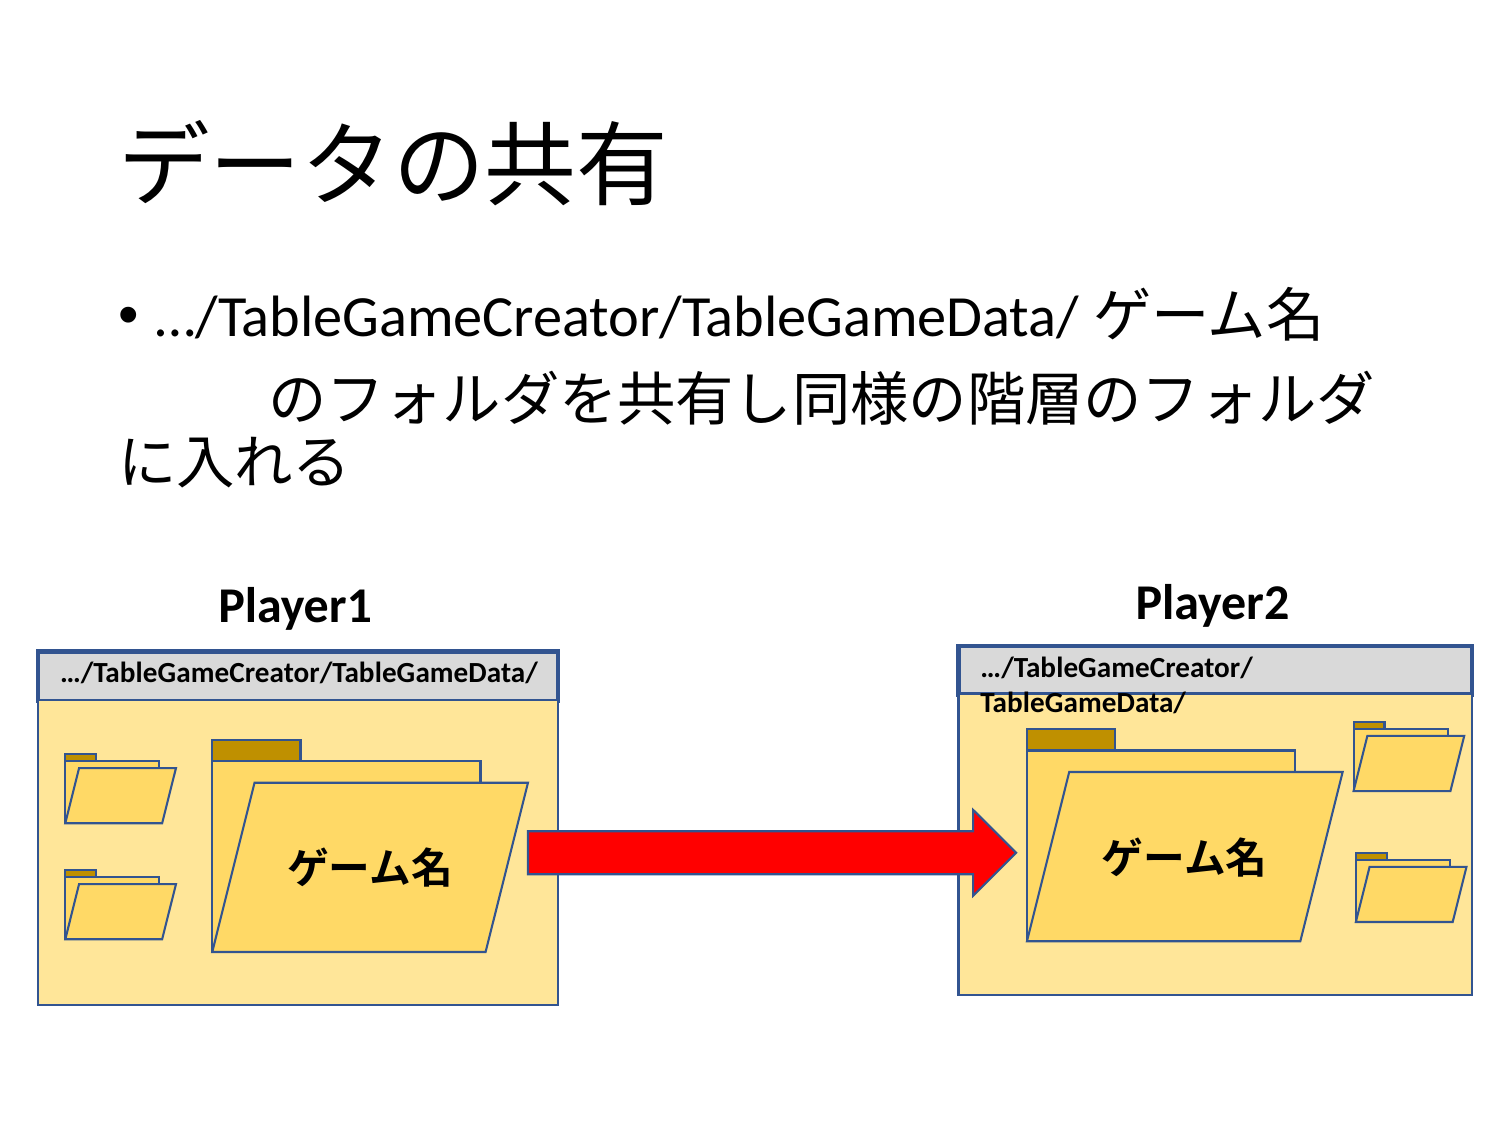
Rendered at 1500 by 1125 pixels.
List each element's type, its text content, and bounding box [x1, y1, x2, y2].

text_box Player1 [203, 565, 393, 640]
text_box [558, 830, 958, 876]
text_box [958, 640, 1473, 995]
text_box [1355, 852, 1467, 922]
title データの共有 [103, 59, 1397, 188]
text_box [37, 646, 558, 1006]
list …/TableGameCreator/TableGameData/ゲーム名 のフォルダを共有し同様の階層のフォルダに入れる [103, 188, 1397, 625]
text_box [1353, 721, 1465, 792]
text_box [1026, 728, 1343, 942]
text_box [212, 739, 528, 953]
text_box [65, 870, 176, 940]
text_box Player2 [1120, 562, 1310, 638]
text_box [65, 753, 176, 824]
